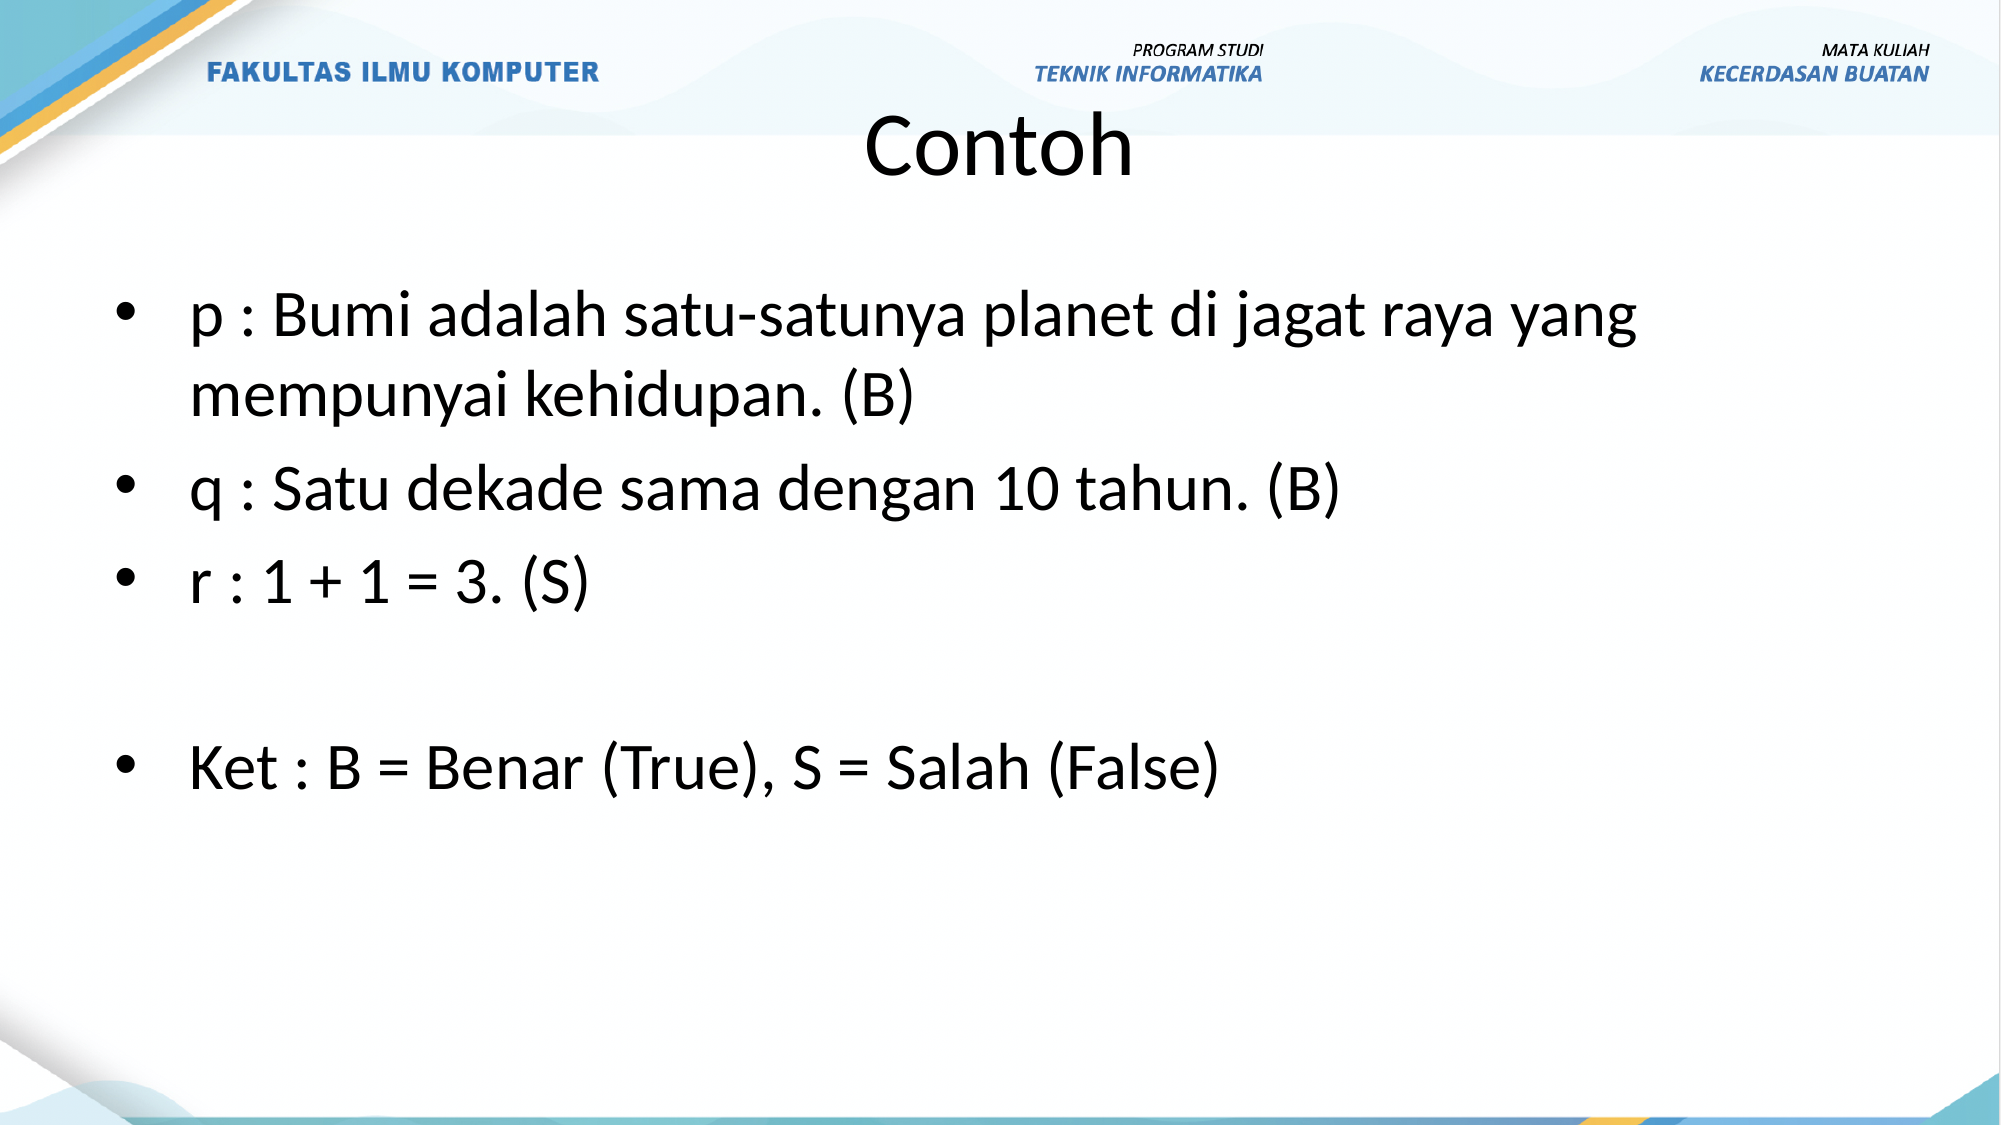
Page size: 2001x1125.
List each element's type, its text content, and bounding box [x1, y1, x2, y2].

picture [0, 0, 2001, 1125]
list p : Bumi adalah satu-satunya planet di jagat raya yang mempunyai kehidupan. (B) q : Satu dekade sama dengan 10 tahun. (B) r : 1 + 1 = 3. (S) Ket : B = Benar (True), S = Salah (False) [99, 262, 1900, 1005]
title Contoh [99, 45, 1900, 233]
